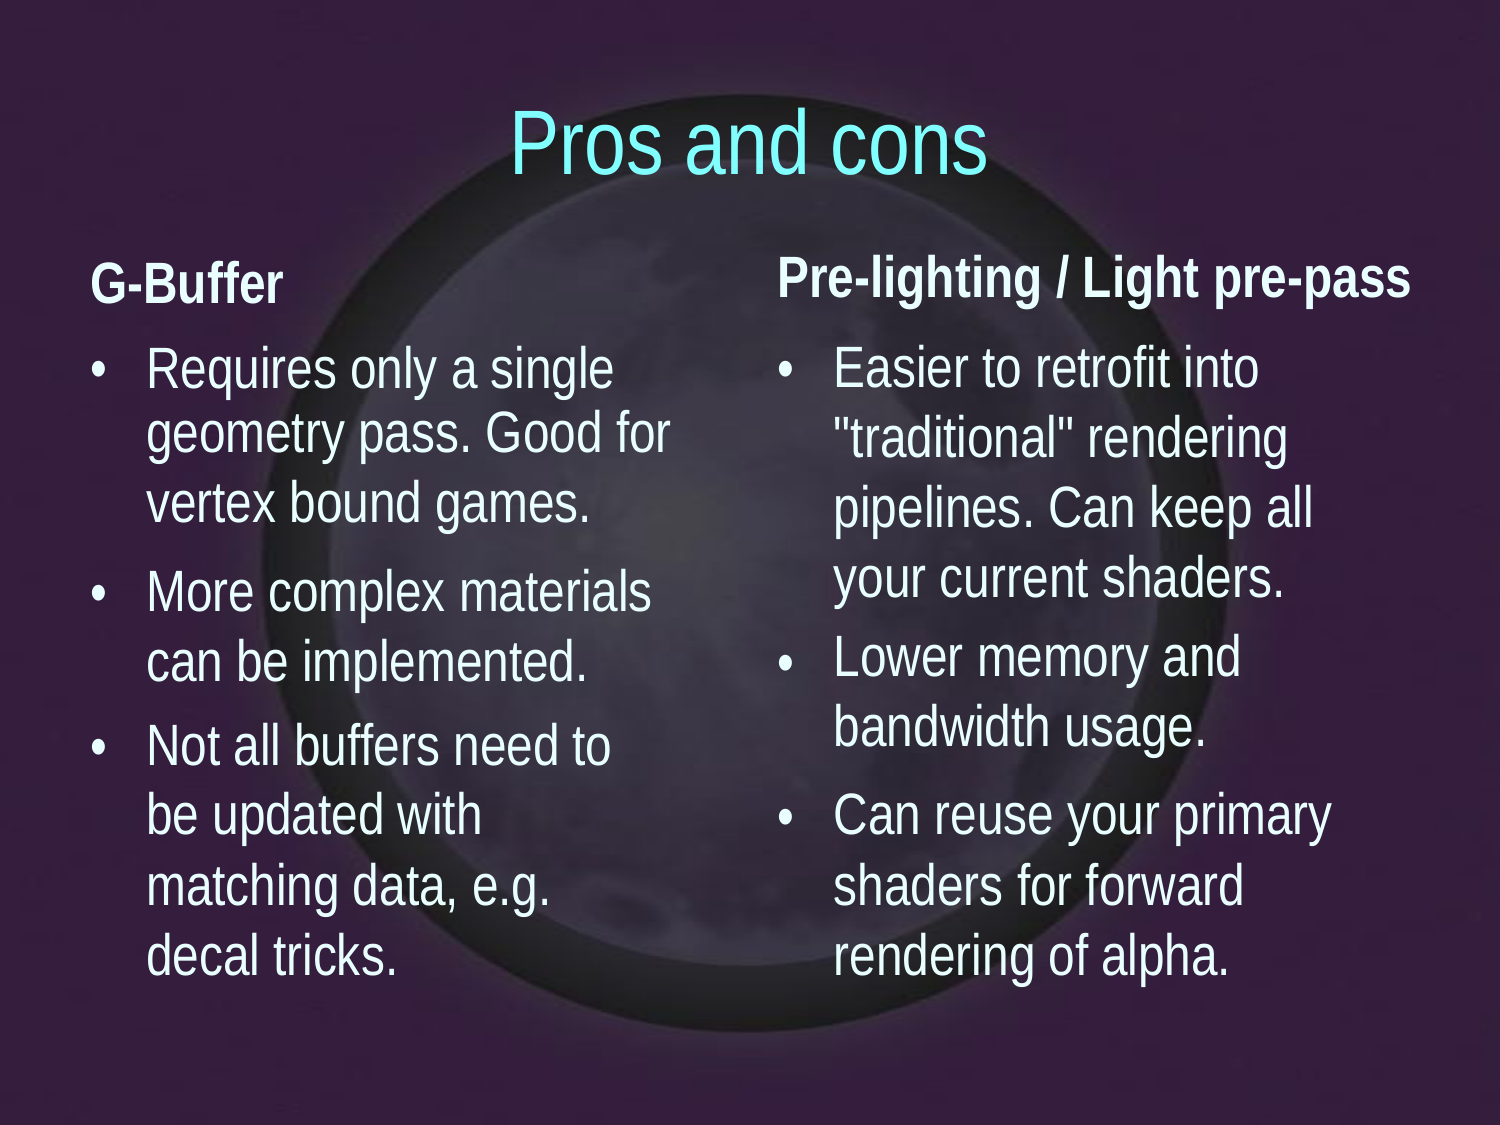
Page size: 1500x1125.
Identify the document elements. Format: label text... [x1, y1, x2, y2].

text_box • [775, 337, 806, 401]
text_box • [87, 561, 118, 625]
text_box and cons Pre-lighting / Light pre-pass [682, 96, 1423, 317]
text_box • [87, 337, 118, 401]
text_box Pros [507, 96, 681, 193]
text_box • [775, 785, 806, 849]
text_box G-Buffer [87, 253, 295, 317]
text_box • [775, 631, 806, 695]
text_box Requires only a single geometry pass. Good for vertex bound games. More complex materials can be implemented. Not all buffers need to be updated with matching data, e.g. decal tricks. [144, 337, 690, 919]
text_box Easier to retrofit into "traditional" rendering pipelines. Can keep all your current shaders. Lower memory and bandwidth usage. Can reuse your primary shaders for forward rendering of alpha. [831, 337, 1344, 989]
text_box [0, 0, 1500, 1125]
text_box • [87, 715, 118, 779]
